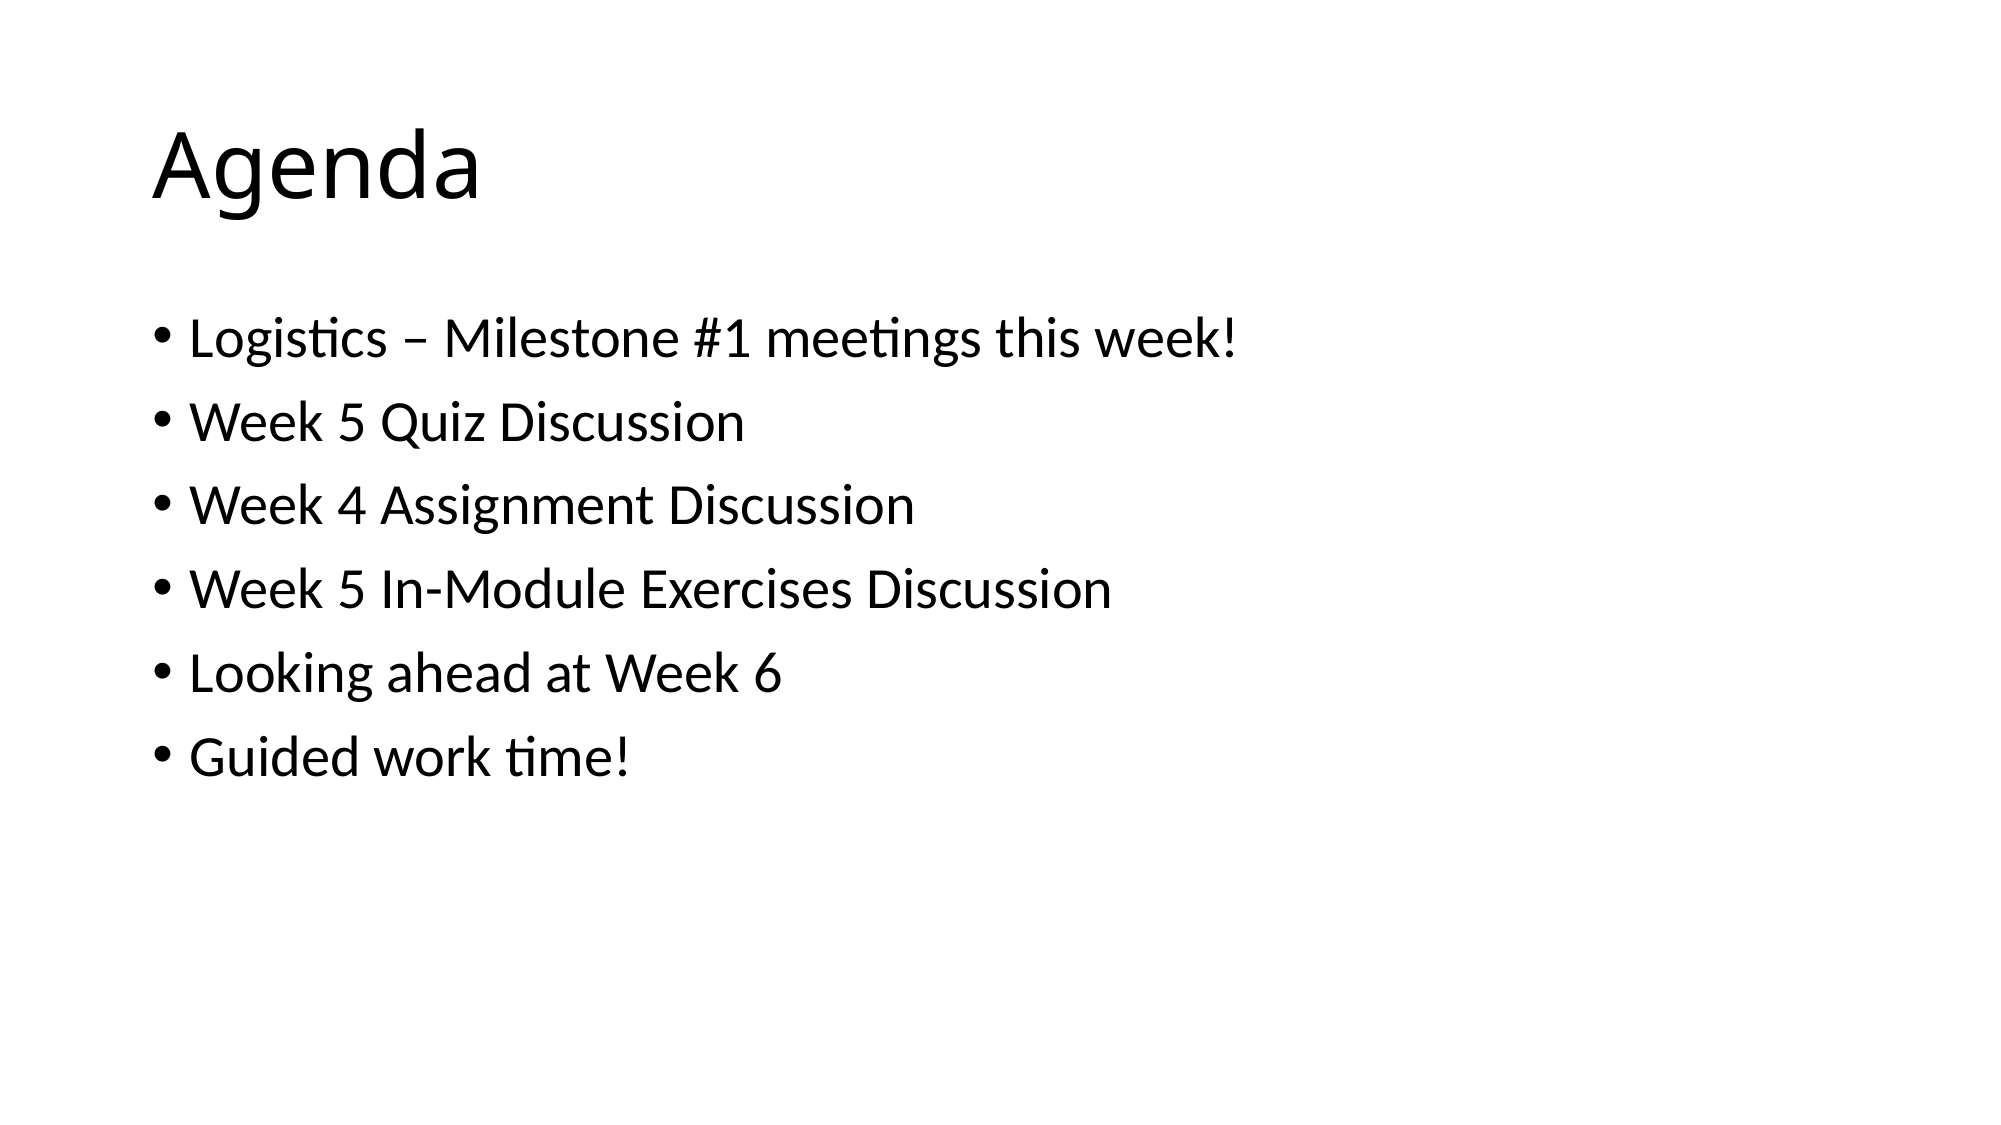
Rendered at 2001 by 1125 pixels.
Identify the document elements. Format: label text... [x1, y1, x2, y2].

title Agenda [137, 59, 1863, 278]
list Logistics – Milestone #1 meetings this week! Week 5 Quiz Discussion Week 4 Assignment Discussion Week 5 In-Module Exercises Discussion Looking ahead at Week 6 Guided work time! [137, 299, 1863, 1014]
